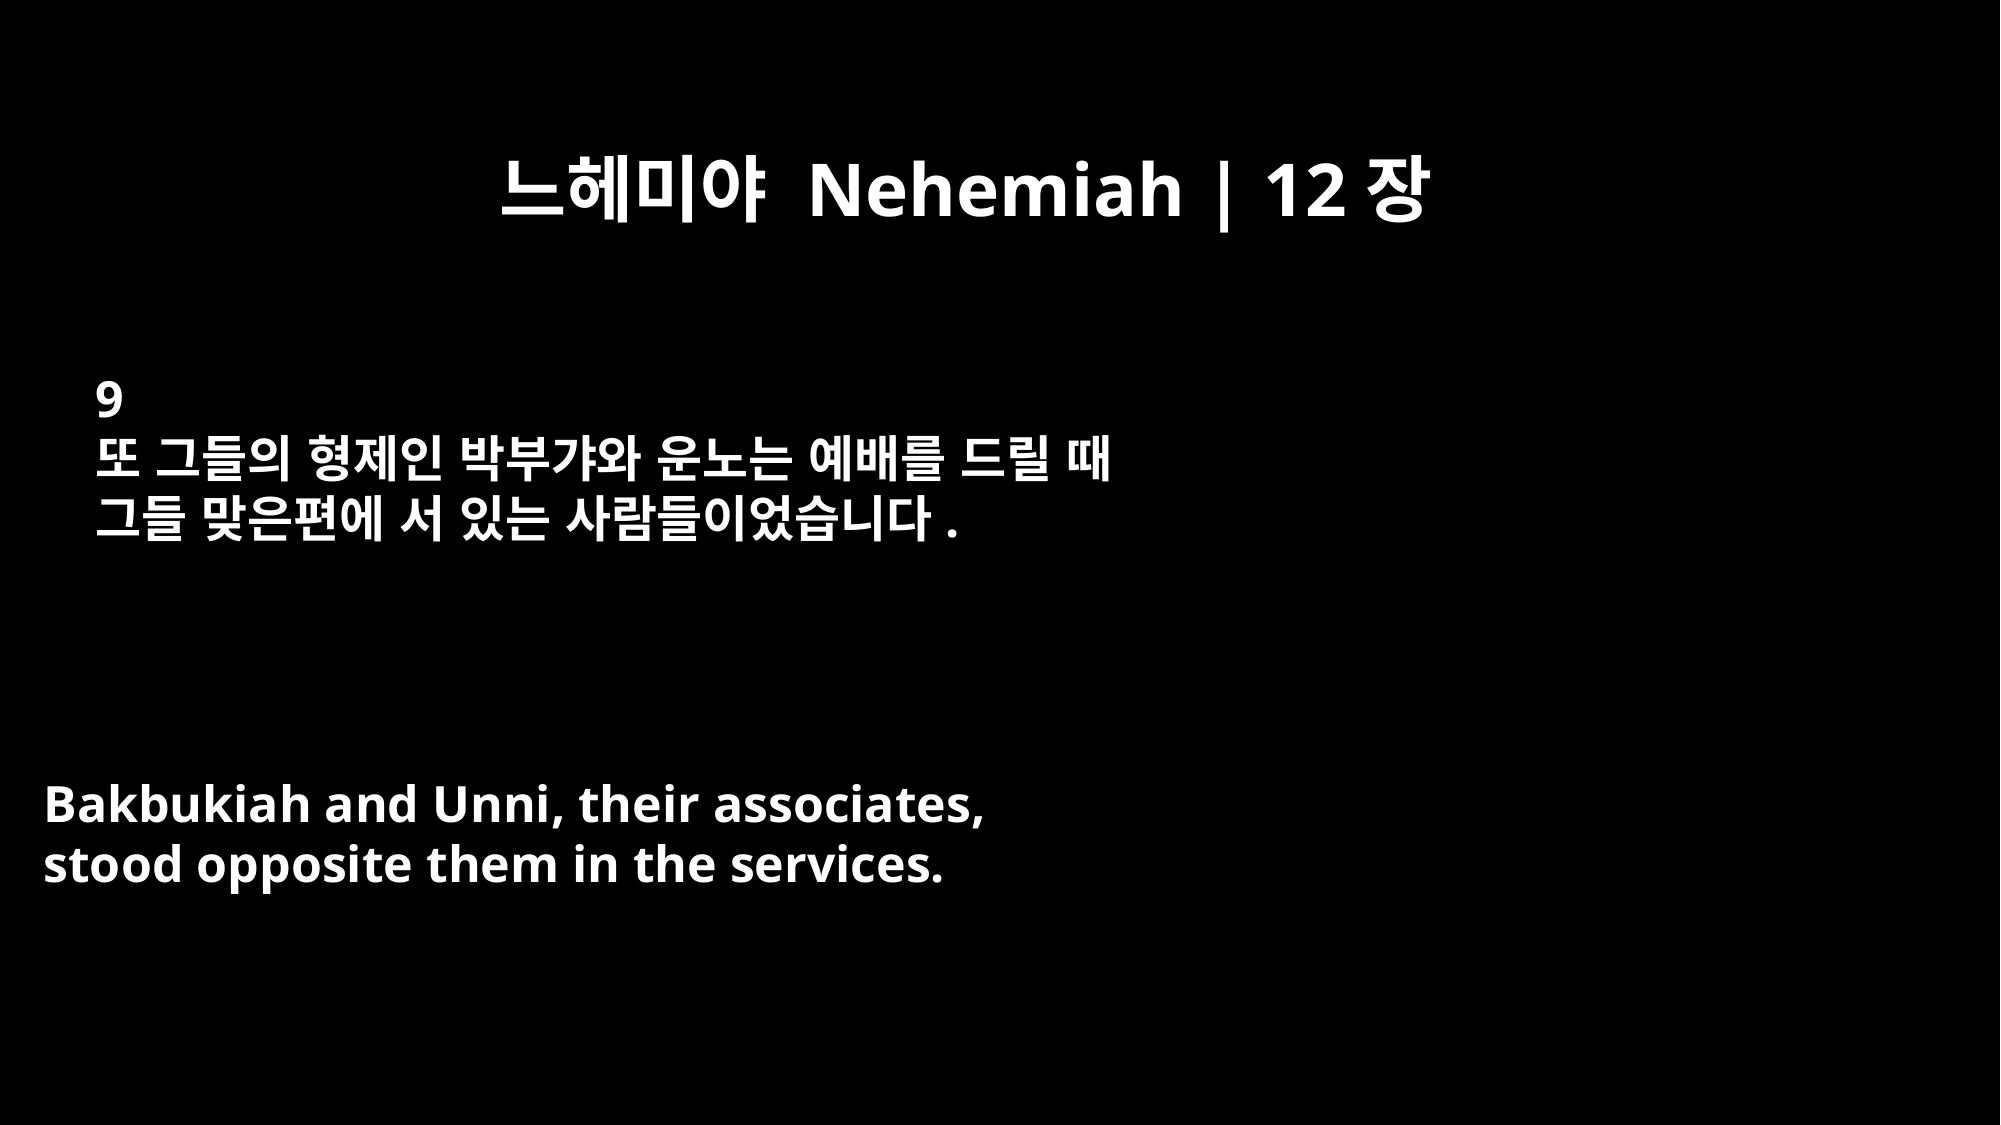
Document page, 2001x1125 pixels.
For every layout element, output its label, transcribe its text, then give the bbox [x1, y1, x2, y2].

text_box 9 또 그들의 형제인 박부갸와 운노는 예배를 드릴 때 그들 맞은편에 서 있는 사람들이었습니다. [80, 359, 1143, 555]
text_box Bakbukiah and Unni, their associates, stood opposite them in the services. [28, 764, 1001, 900]
text_box 느헤미야 Nehemiah | 12장 [484, 136, 1448, 239]
